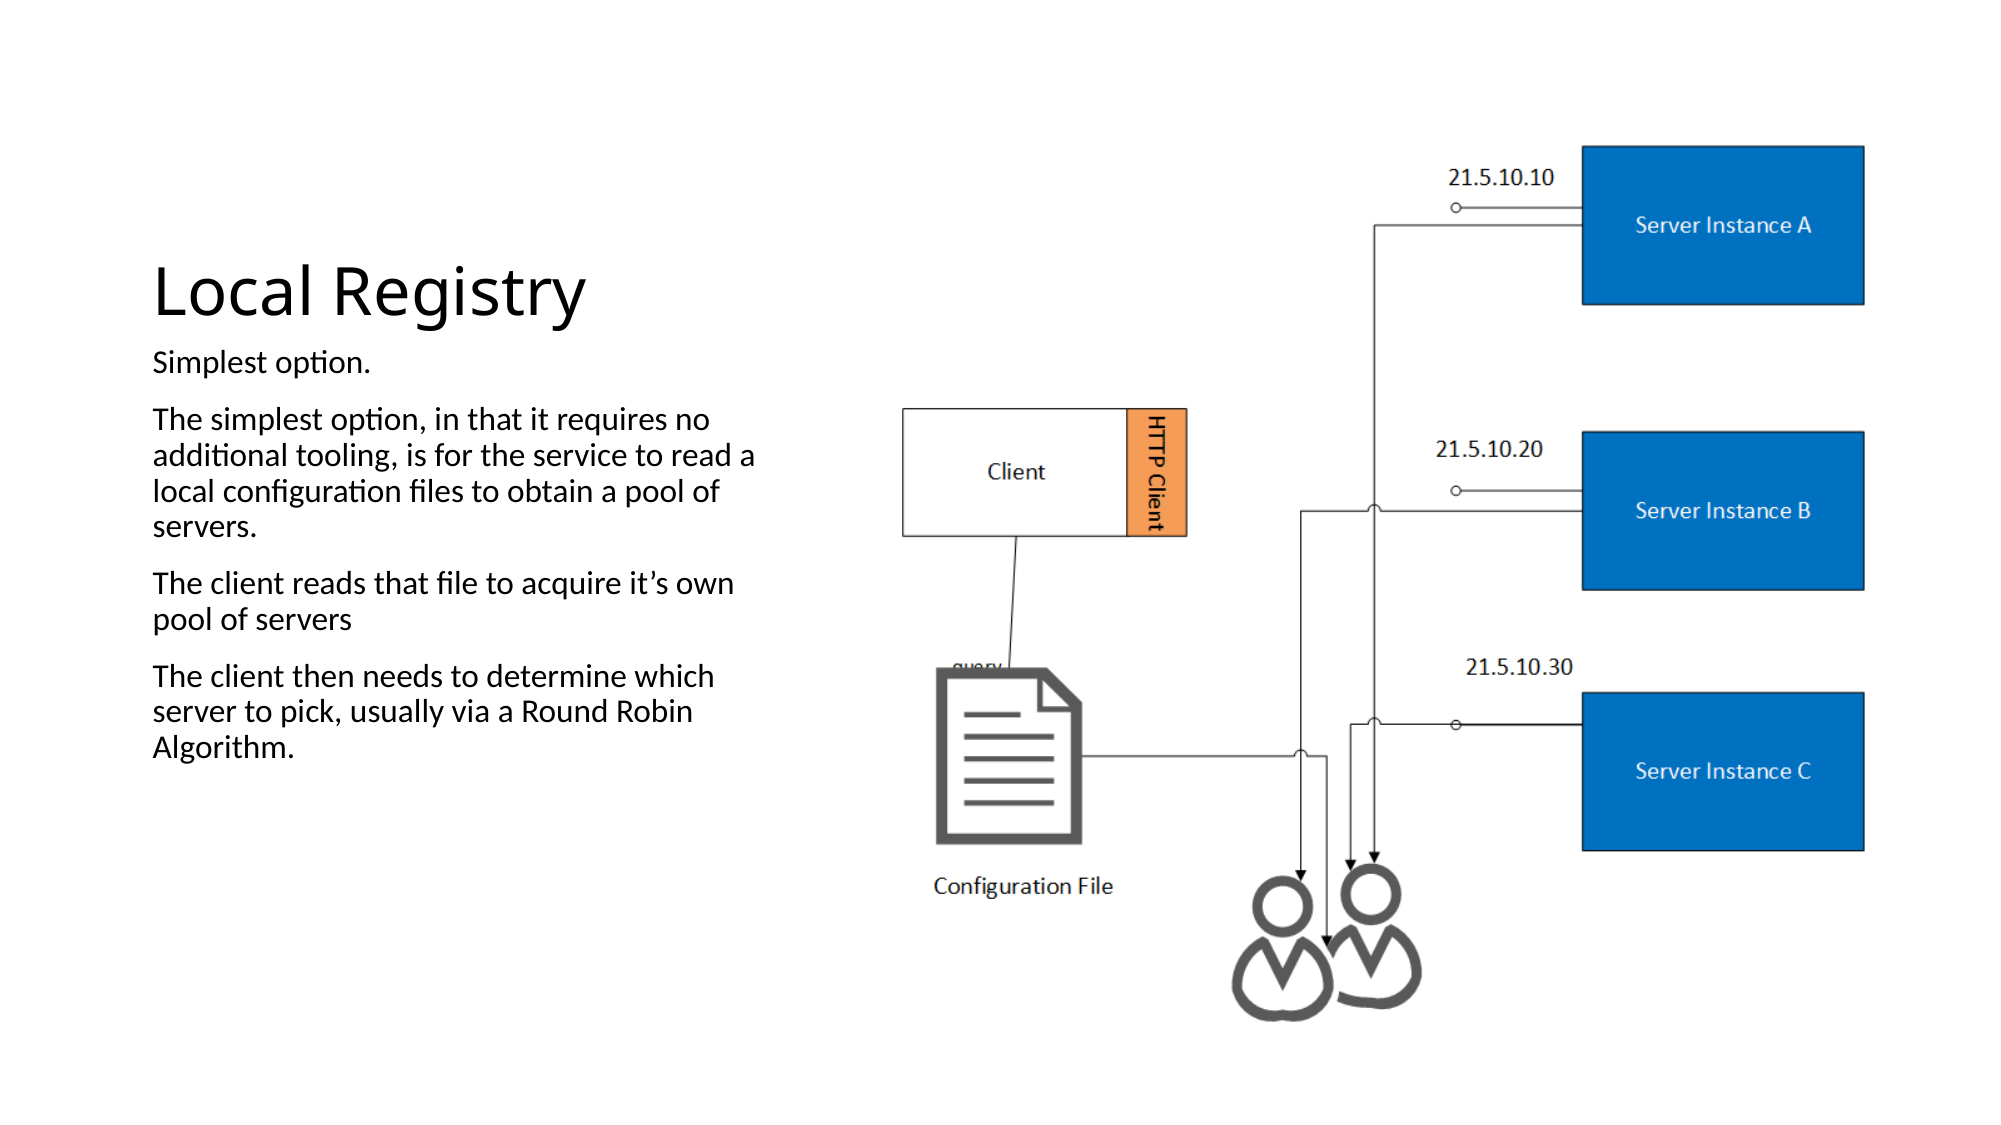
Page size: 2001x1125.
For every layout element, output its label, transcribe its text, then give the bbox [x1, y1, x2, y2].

picture [901, 144, 1866, 1023]
list Simplest option. The simplest option, in that it requires no additional tooling, is for the service to read a local configuration files to obtain a pool of servers. The client reads that file to acquire it’s own pool of servers The client then needs to determine which server to pick, usually via a Round Robin Algorithm. [137, 337, 783, 963]
title Local Registry [137, 75, 783, 337]
